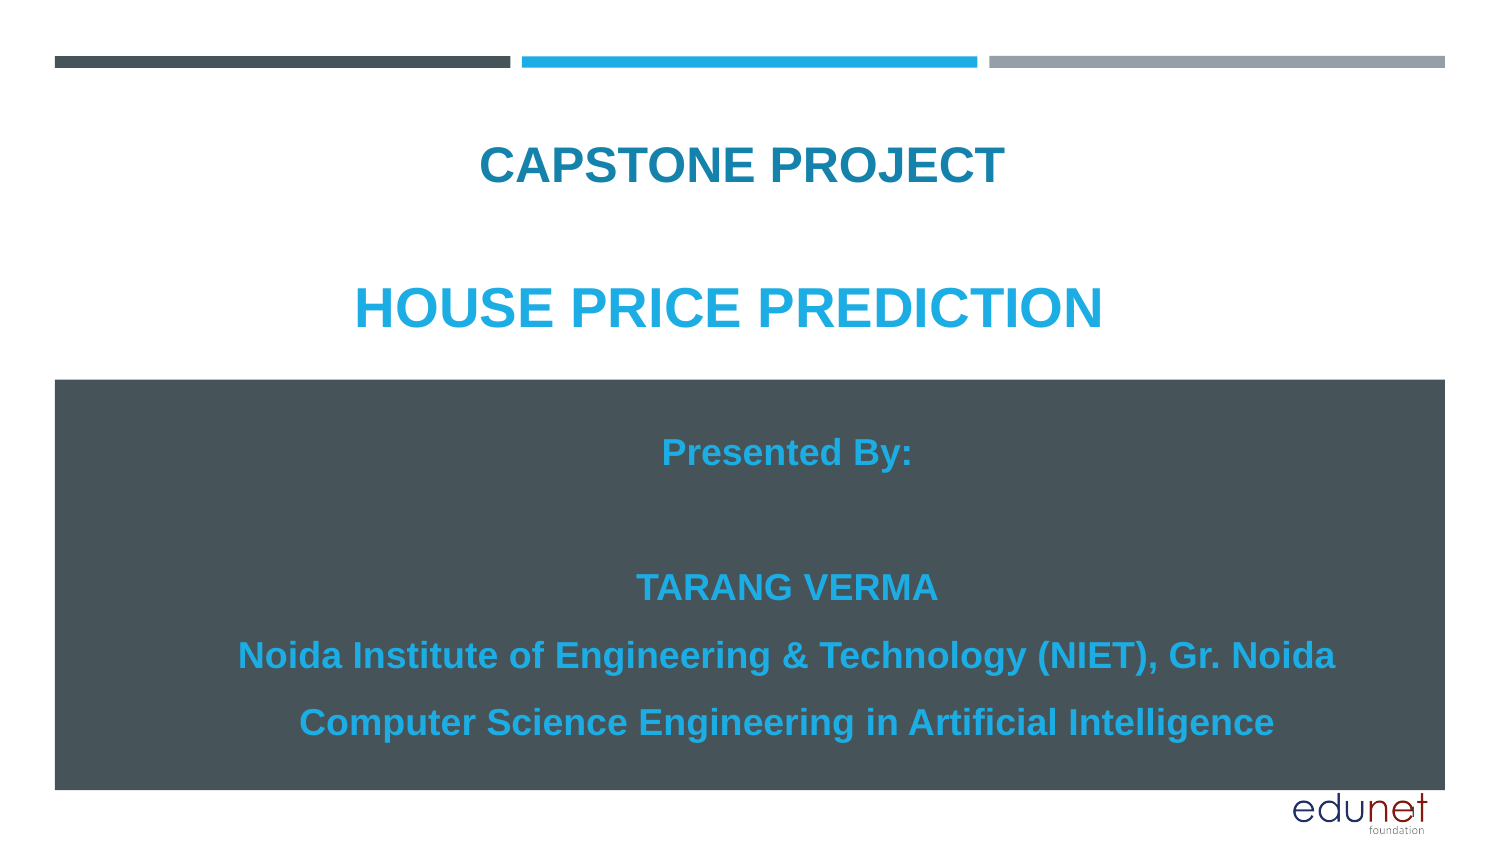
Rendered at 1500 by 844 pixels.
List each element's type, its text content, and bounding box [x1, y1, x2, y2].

title HOUSE PRICE PREDICTION [167, 224, 1293, 345]
slide_number 1 [1298, 790, 1429, 836]
picture [1290, 801, 1429, 837]
text_box Presented By: TARANG VERMA Noida Institute of Engineering & Technology (NIET), Gr. Noida Computer Science Engineering in Artificial Intelligence [0, 400, 1500, 801]
text_box CAPSTONE PROJECT [0, 127, 1500, 199]
